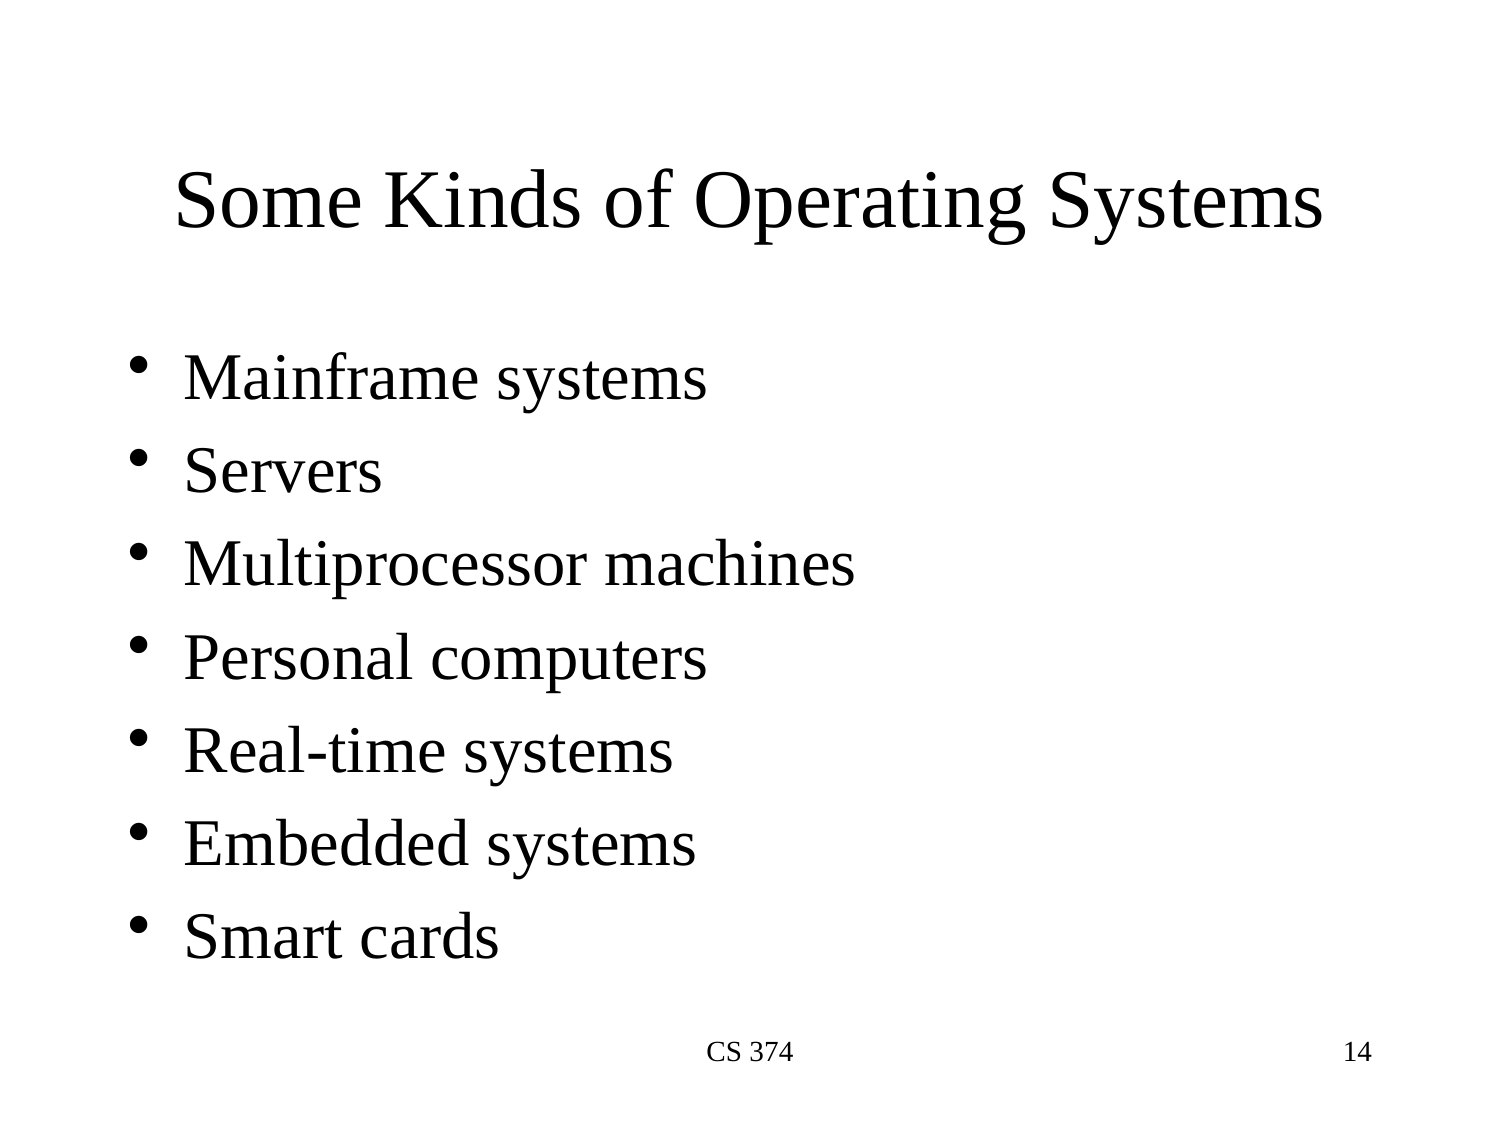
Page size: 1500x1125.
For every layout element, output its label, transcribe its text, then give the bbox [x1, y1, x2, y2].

list Mainframe systems Servers Multiprocessor machines Personal computers Real-time systems Embedded systems Smart cards [112, 324, 1388, 1000]
footer CS 374 [512, 1024, 988, 1101]
slide_number 14 [1074, 1024, 1388, 1101]
title Some Kinds of Operating Systems [112, 99, 1388, 288]
